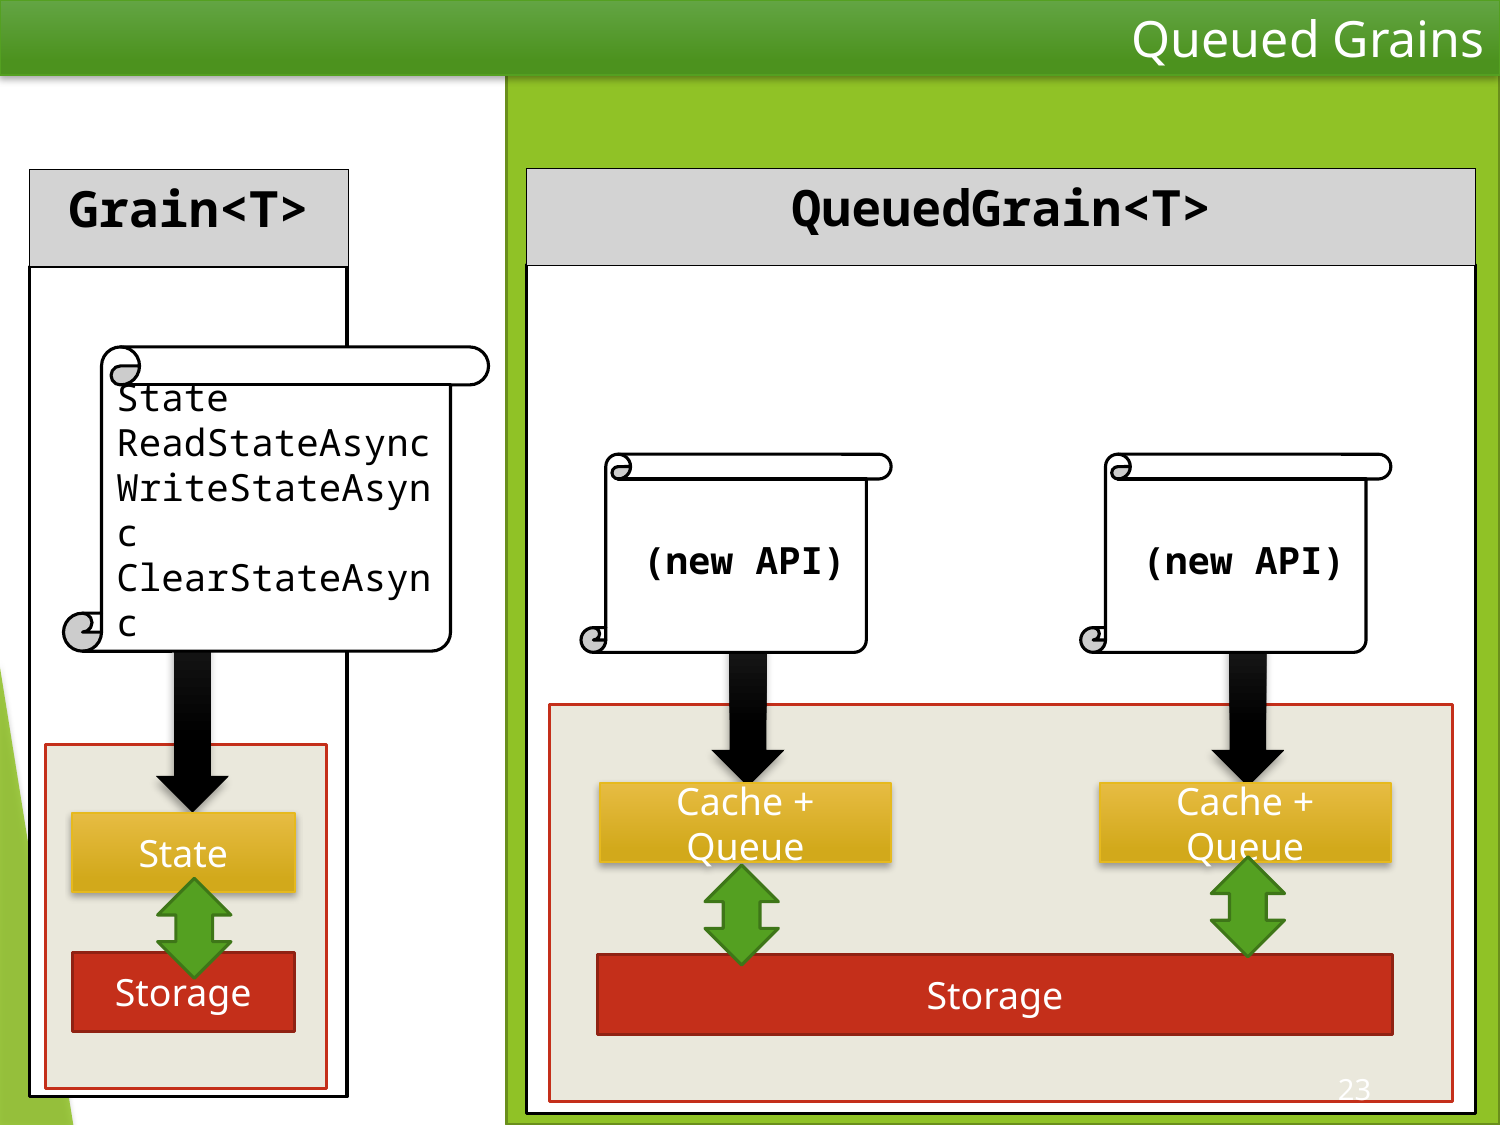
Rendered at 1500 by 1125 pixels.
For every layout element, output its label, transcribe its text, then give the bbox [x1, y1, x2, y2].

text_box Cache + Queue [599, 782, 892, 863]
text_box Queued Grains [0, 0, 1500, 76]
text_box (new API) [579, 452, 893, 654]
text_box [155, 653, 230, 811]
text_box State [71, 812, 296, 893]
text_box [44, 743, 328, 1090]
list Grain<T> [29, 169, 349, 267]
text_box Storage [596, 953, 1394, 1036]
text_box [548, 703, 1454, 1103]
text_box Cache + Queue [1099, 782, 1392, 863]
text_box 23 [1302, 1061, 1387, 1122]
text_box State ReadStateAsync WriteStateAsync ClearStateAsync [61, 345, 491, 653]
text_box [505, 83, 1500, 1125]
text_box Storage [71, 951, 296, 1033]
text_box [1209, 855, 1287, 958]
text_box [711, 654, 785, 781]
text_box [156, 877, 233, 980]
text_box [28, 265, 349, 1098]
text_box [703, 863, 780, 967]
text_box [1211, 654, 1285, 781]
text_box QueuedGrain<T> [526, 168, 1476, 266]
text_box (new API) [1079, 452, 1393, 654]
text_box [525, 263, 1477, 1115]
